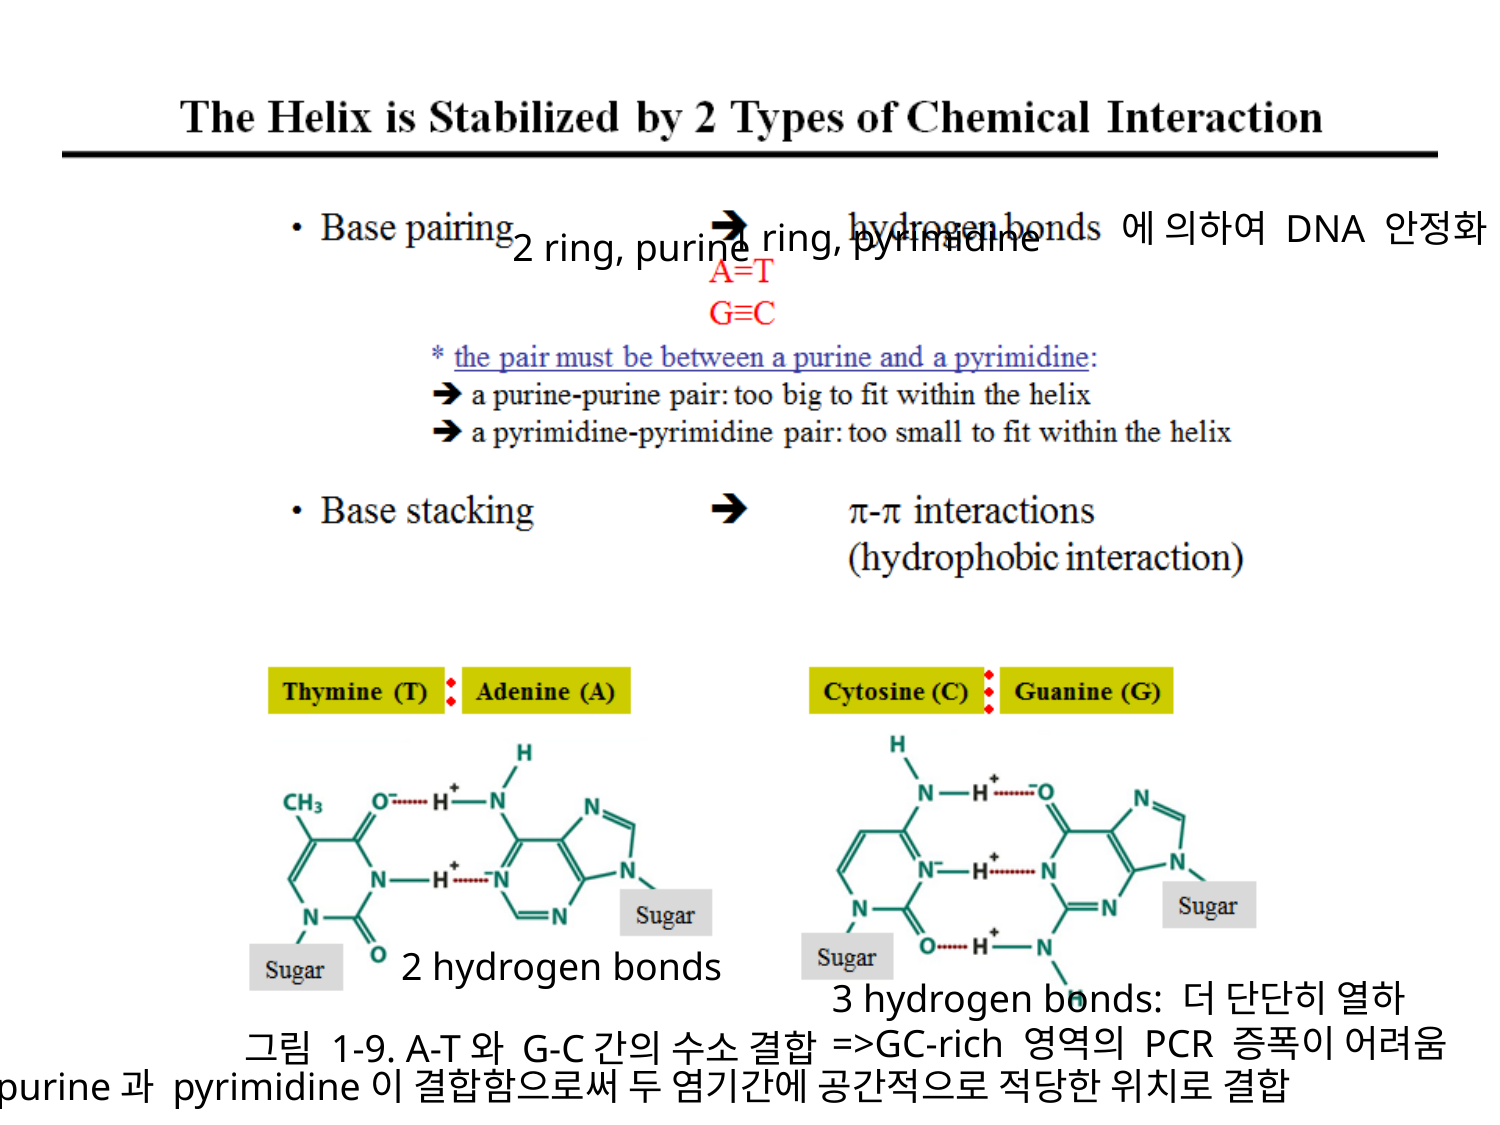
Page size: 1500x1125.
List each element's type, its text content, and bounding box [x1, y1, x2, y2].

picture [62, 48, 1438, 1077]
text_box purine과 pyrimidine이 결합함으로써 두 염기간에 공간적으로 적당한 위치로 결합 [0, 1055, 1300, 1116]
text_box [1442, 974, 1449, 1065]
text_box 에 의하여 DNA 안정화 [1442, 197, 1496, 258]
